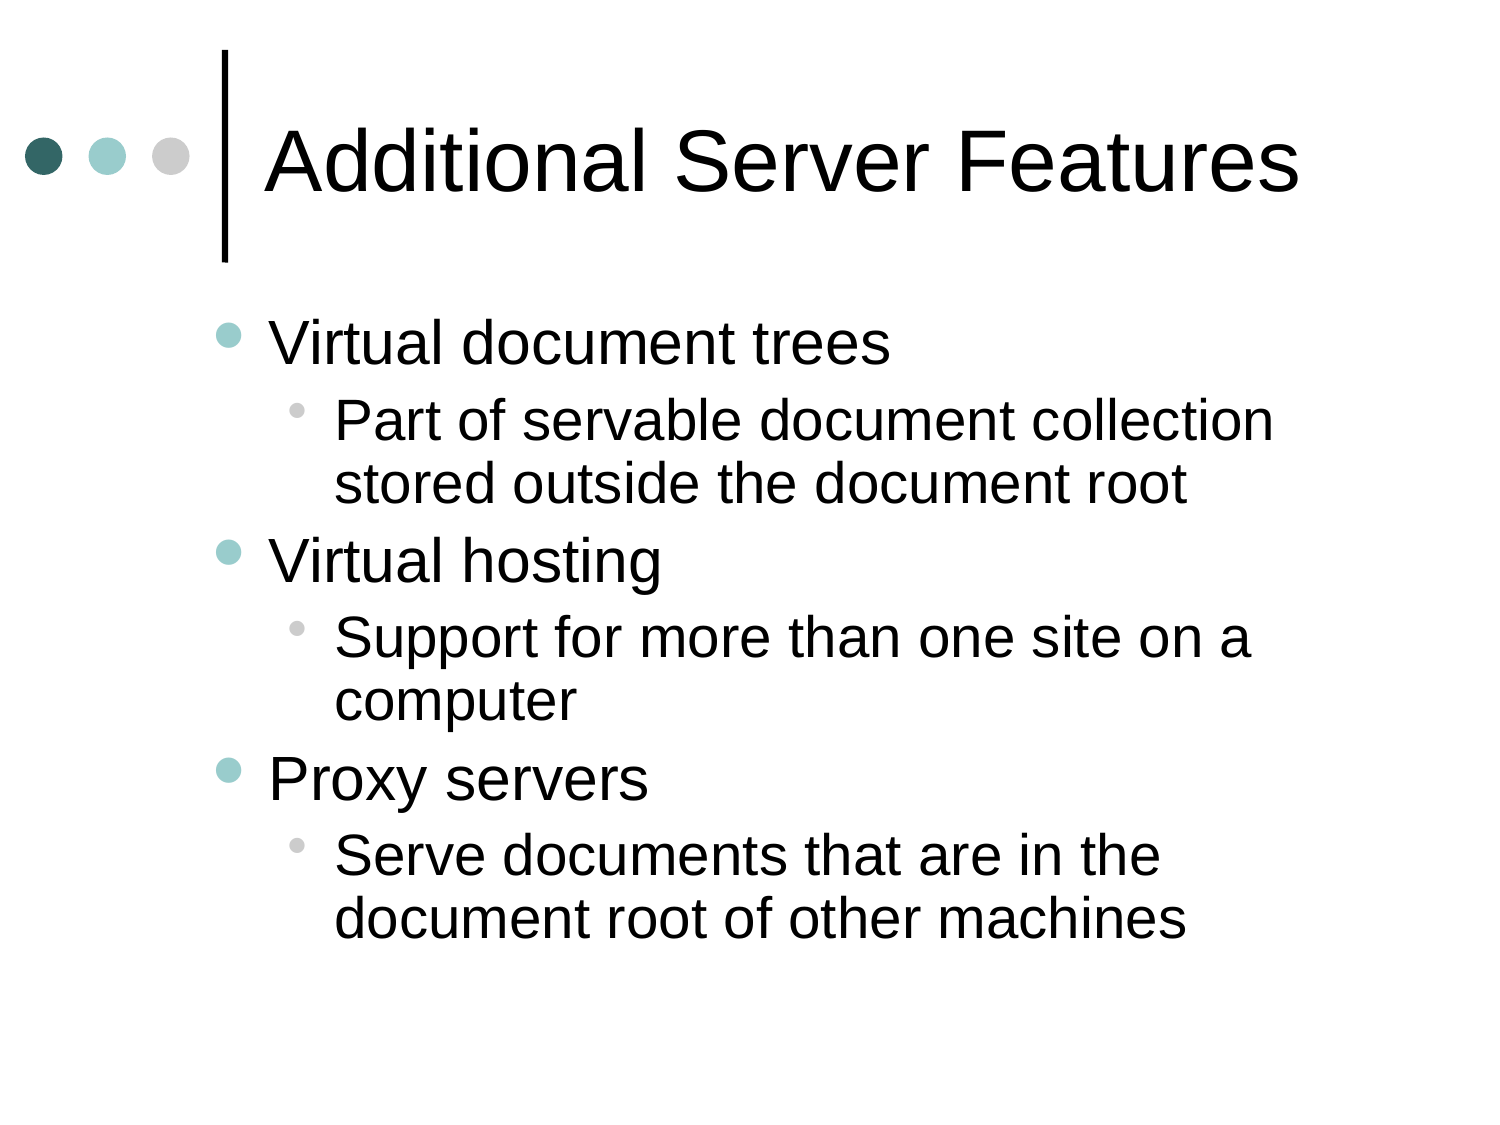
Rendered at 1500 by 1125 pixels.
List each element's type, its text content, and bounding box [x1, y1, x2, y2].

list Virtual document trees Part of servable document collection stored outside the document root Virtual hosting Support for more than one site on a computer Proxy servers Serve documents that are in the document root of other machines [197, 303, 1400, 988]
title Additional Server Features [249, 31, 1400, 282]
